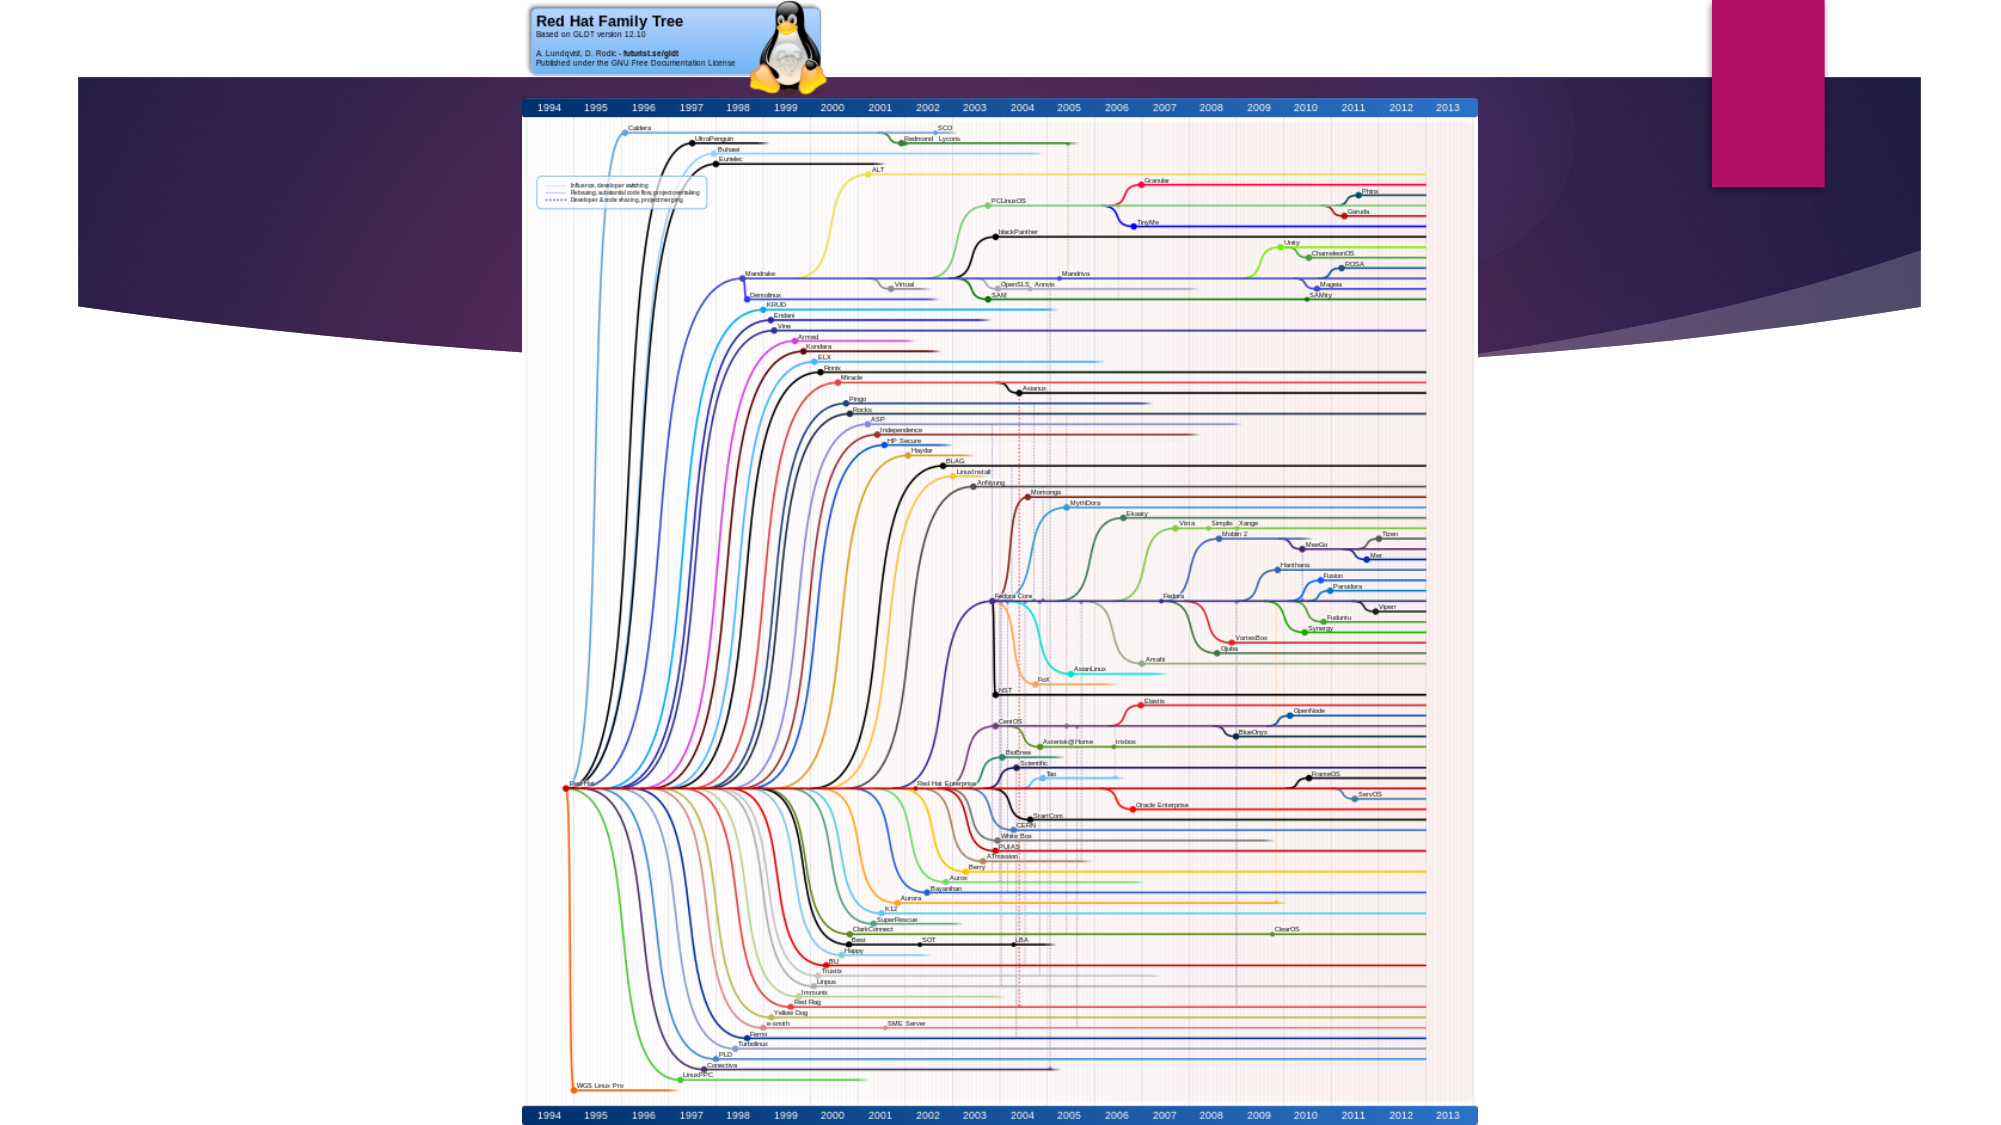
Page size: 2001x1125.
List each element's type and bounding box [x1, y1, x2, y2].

picture [522, 0, 1478, 1125]
